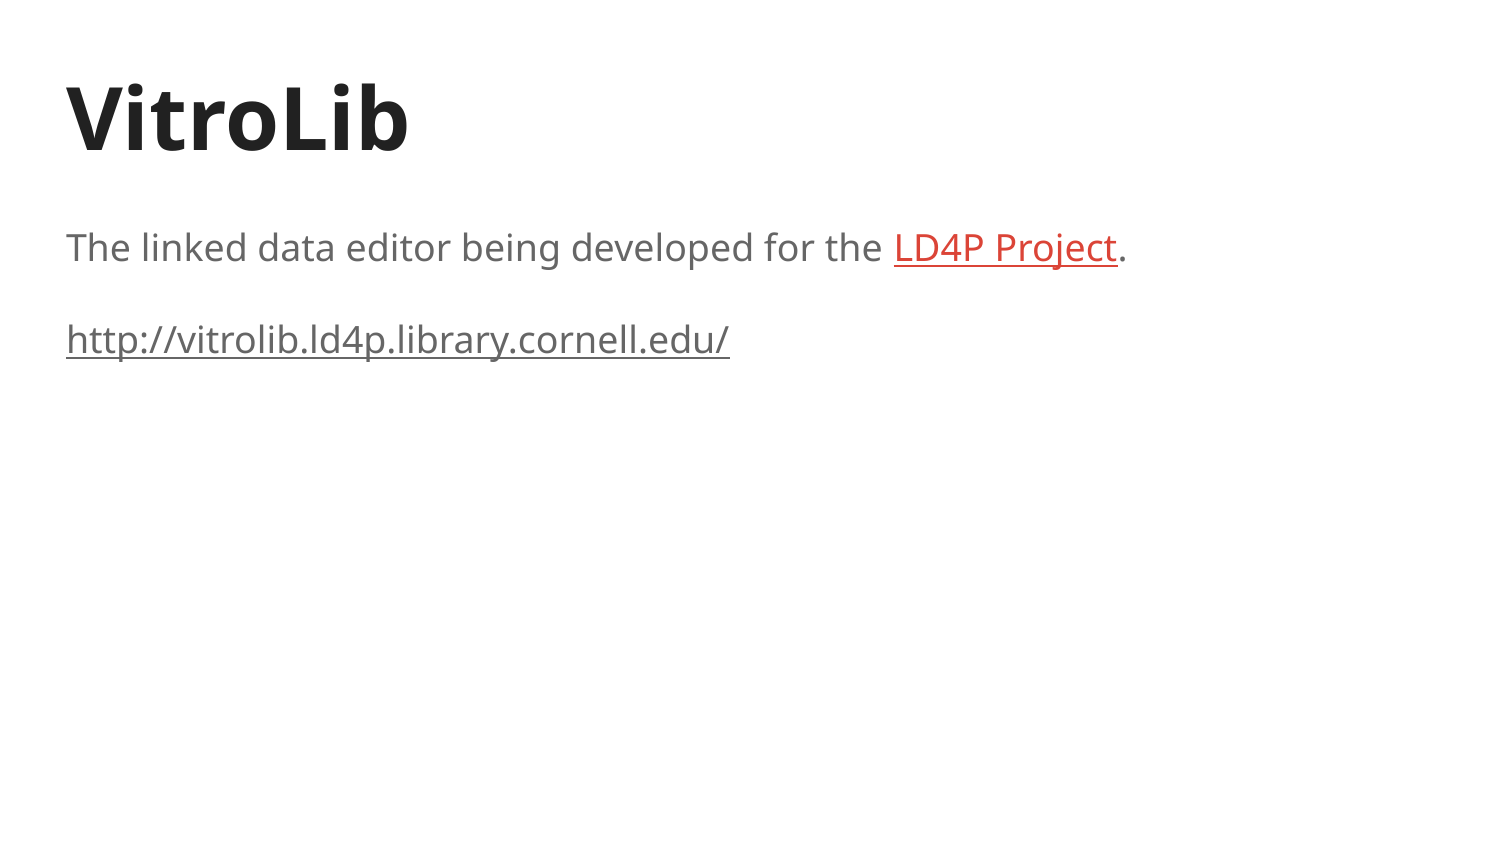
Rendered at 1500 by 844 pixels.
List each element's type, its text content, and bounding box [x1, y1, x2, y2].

list The linked data editor being developed for the LD4P Project. http://vitrolib.ld4p.library.cornell.edu/ [51, 201, 1449, 750]
title VitroLib [51, 48, 1449, 180]
